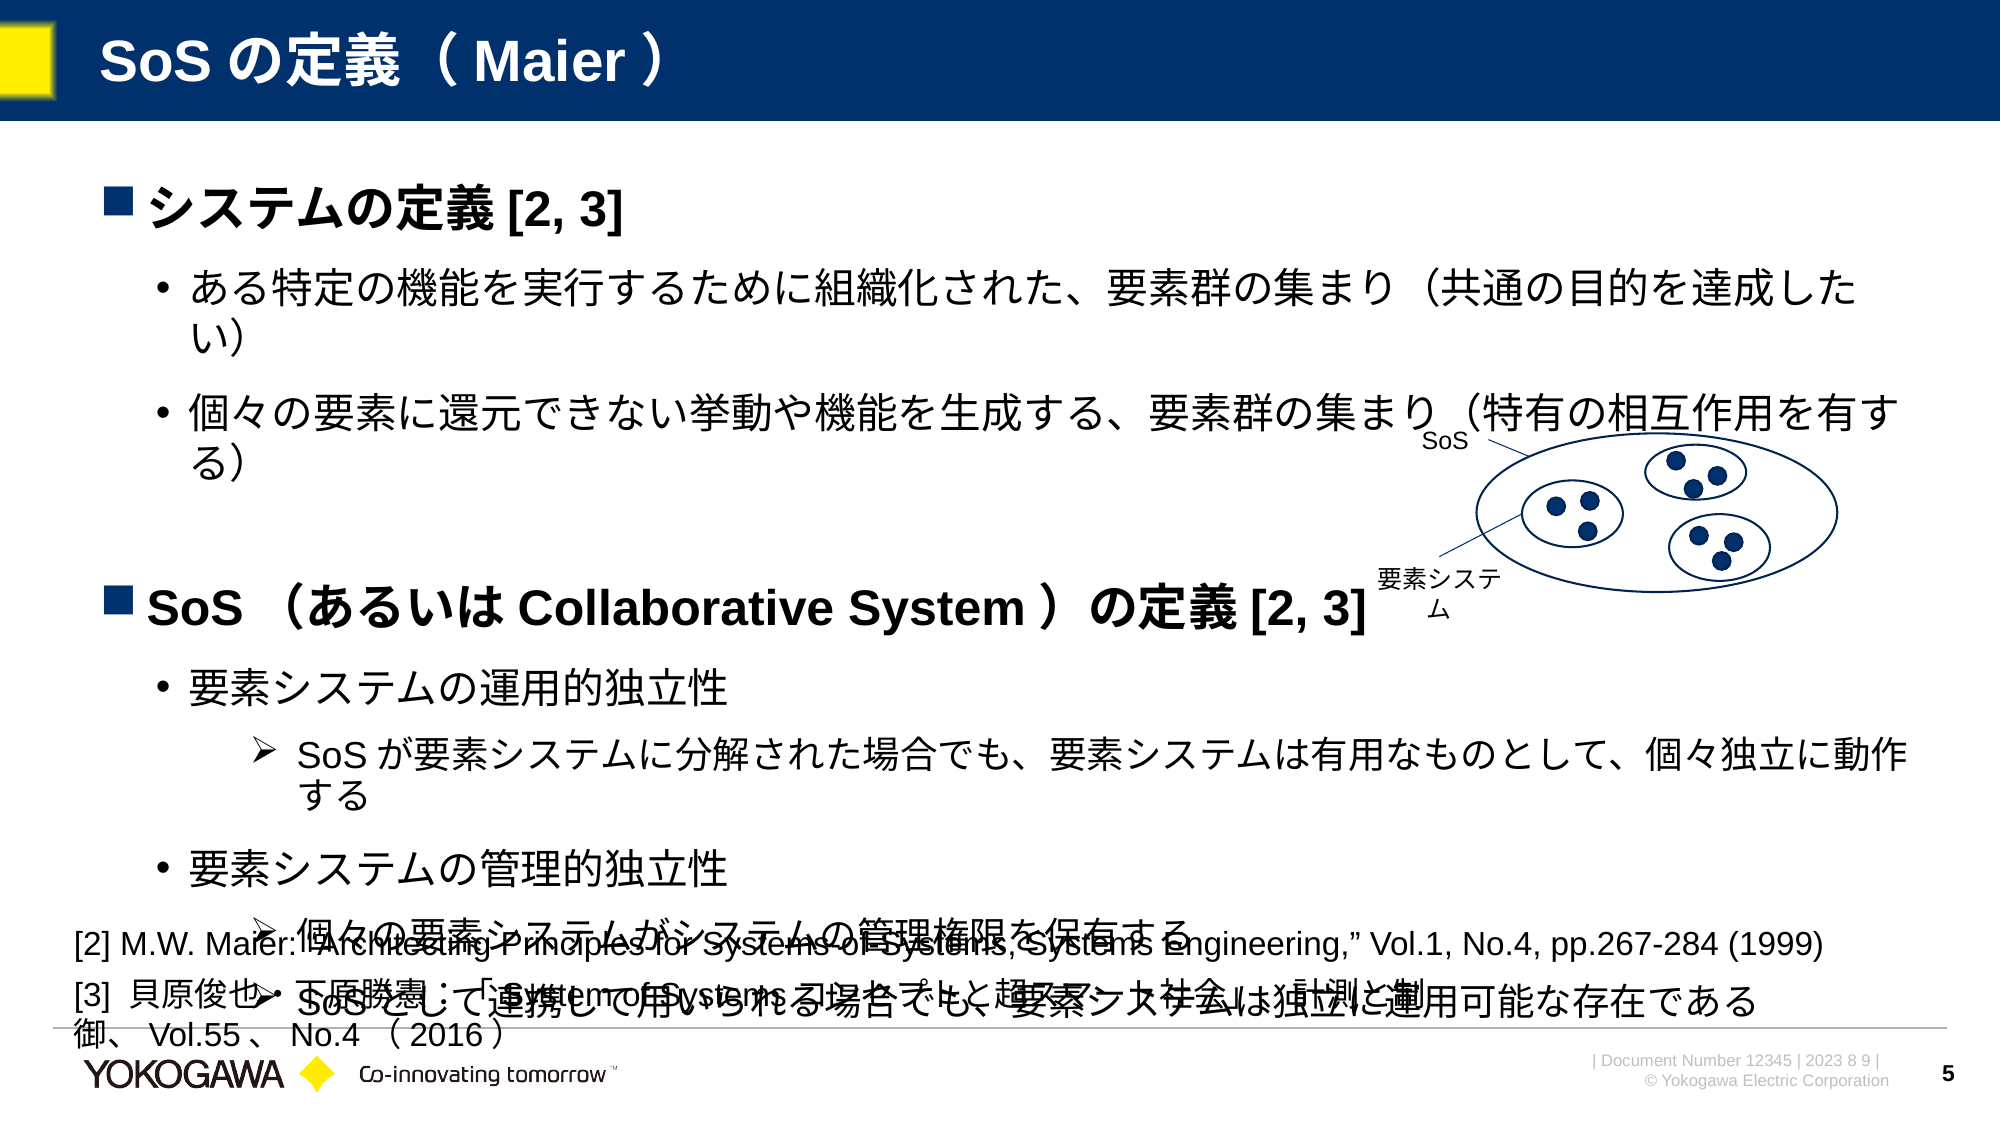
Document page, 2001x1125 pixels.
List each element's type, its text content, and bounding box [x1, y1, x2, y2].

text_box [1475, 432, 1839, 594]
text_box [3] 貝原俊也・下原勝憲：「System of Systemsコンセプトと超スマート社会」、計測と制御、Vol.55、No.4（2016） [59, 966, 1716, 1061]
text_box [1488, 439, 1530, 457]
picture [83, 1061, 617, 1093]
text_box [1683, 478, 1704, 499]
text_box [1644, 443, 1748, 501]
text_box [1668, 513, 1772, 582]
picture [0, 6, 69, 115]
text_box SoS [1402, 417, 1489, 462]
slide_number 5 [1904, 1042, 1970, 1103]
text_box [1521, 479, 1624, 549]
list システムの定義[2, 3] ある特定の機能を実行するために組織化された、要素群の集まり（共通の目的を達成したい） 個々の要素に還元できない挙動や機能を生成する、要素群の集まり（特有の相互作用を有する） SoS（あるいはCollaborative System）の定義[2, 3] 要素システムの運用的独立性 SoSが要素システムに分解された場合でも、要素システムは有用なものとして、個々独立に動作する 要素システムの管理的独立性 個々の要素システムがシステムの管理権限を保有する SoSとして連携して用いられる場合でも、要素システムは独立に運用可能な存在である [84, 175, 1952, 900]
title SoSの定義（Maier） [84, 20, 1955, 106]
text_box 要素システム [1354, 556, 1524, 632]
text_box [1439, 513, 1522, 557]
text_box [2] M.W. Maier: “Architecting Principles for Systems-of-Systems, Systems Engineering,” Vol.1, No.4, pp.267-284 (1999) [59, 915, 1852, 970]
